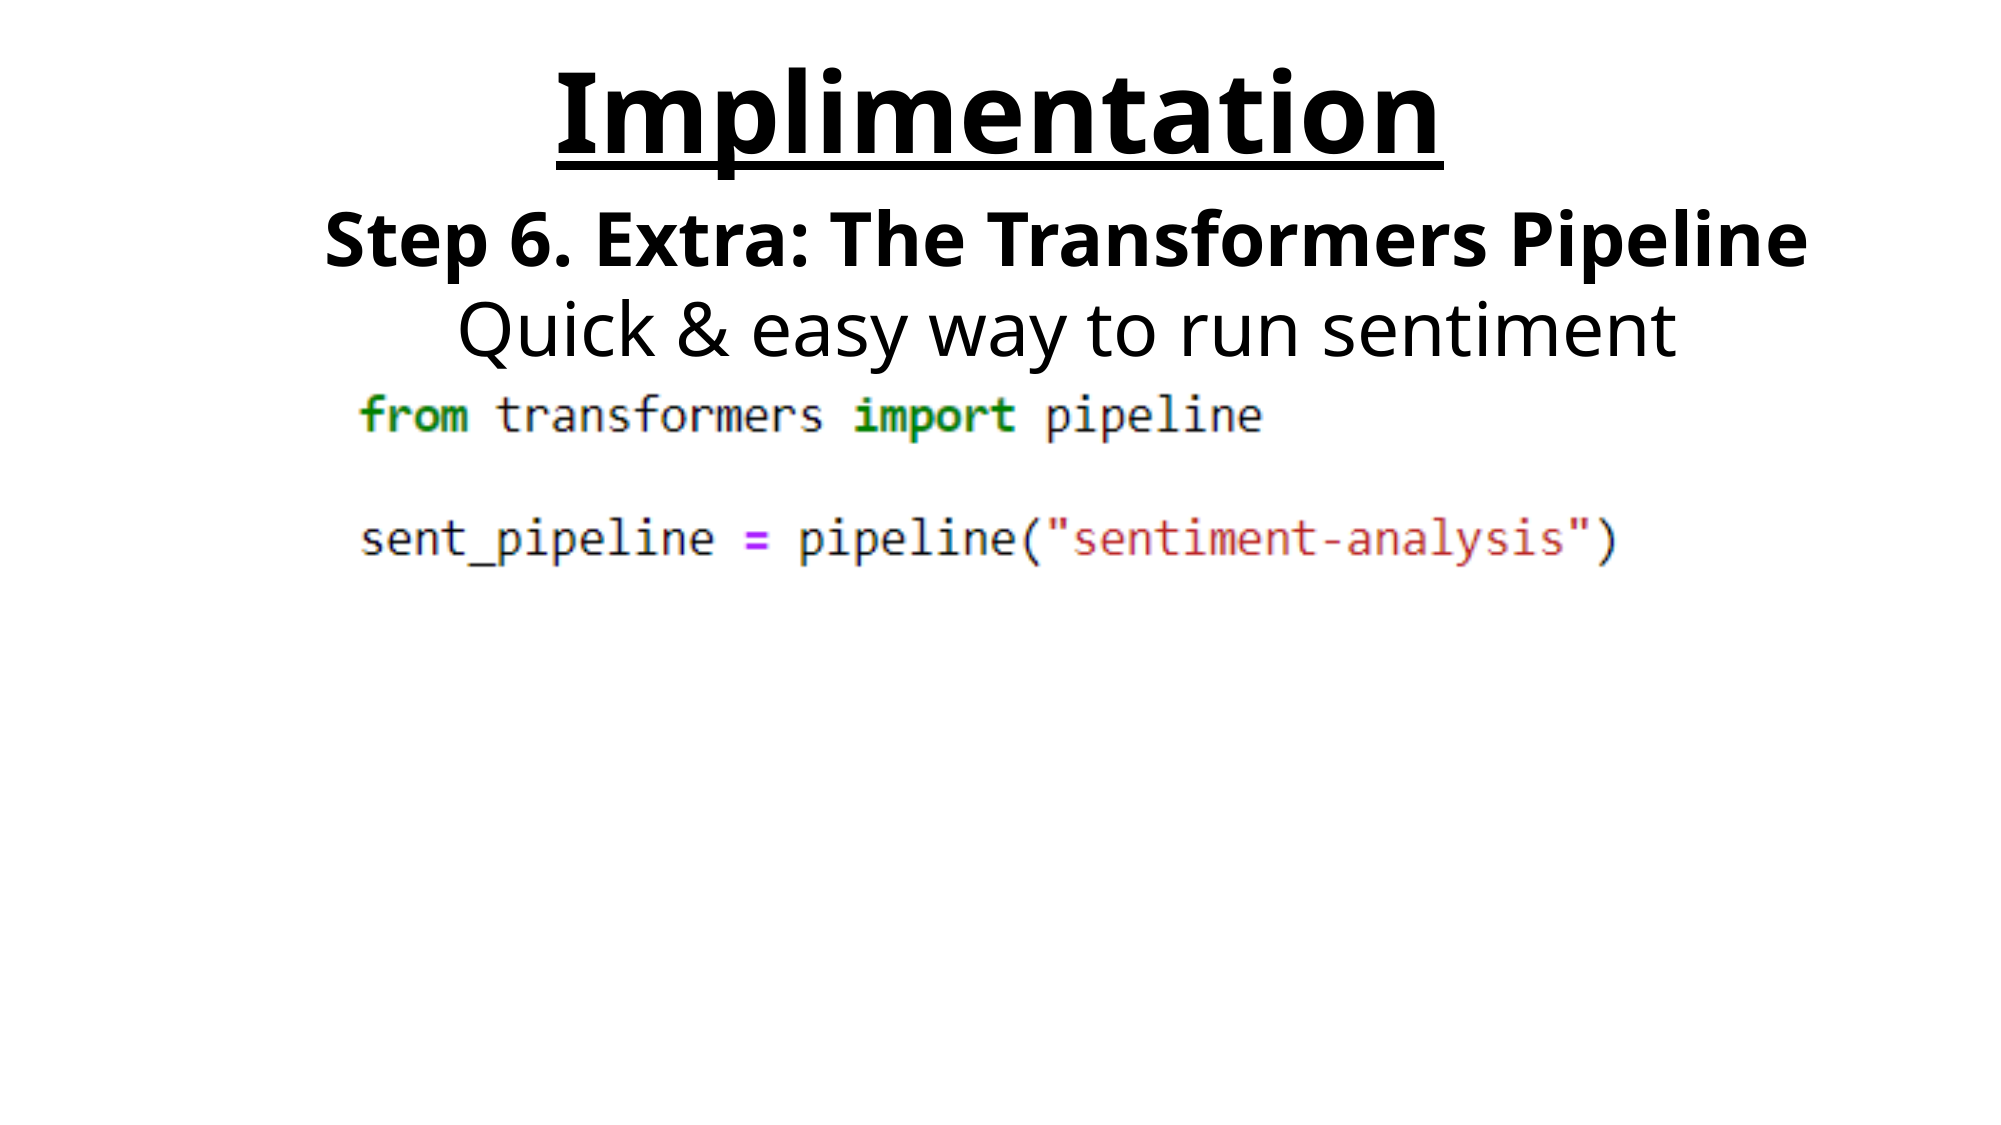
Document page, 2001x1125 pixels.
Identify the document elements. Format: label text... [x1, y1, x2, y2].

picture [354, 381, 1646, 573]
text_box Implimentation [44, 33, 1956, 184]
text_box Step 6. Extra: The Transformers Pipeline Quick & easy way to run sentiment predictions [260, 184, 1876, 470]
